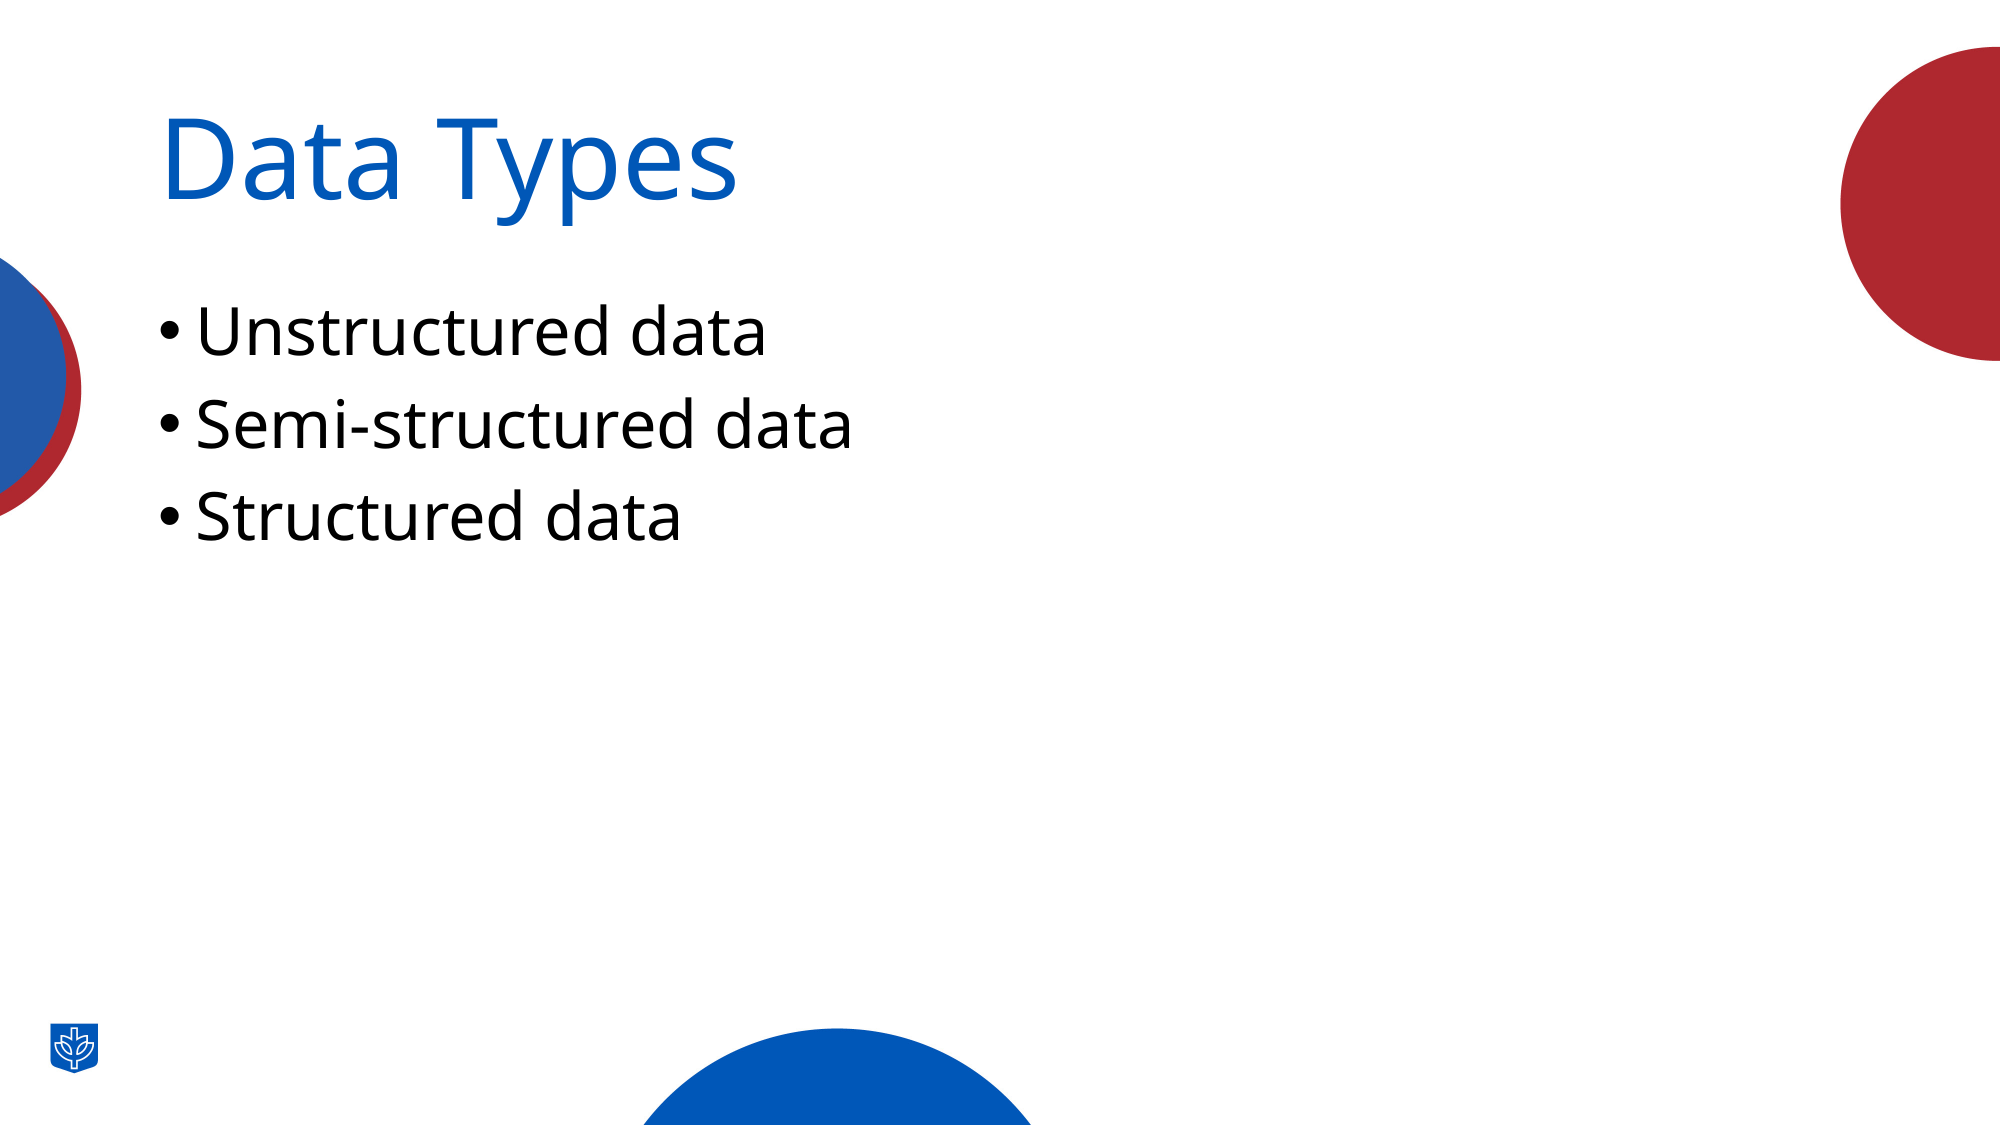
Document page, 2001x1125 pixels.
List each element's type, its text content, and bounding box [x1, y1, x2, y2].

picture [0, 0, 2000, 1125]
title Data Types [143, 94, 1789, 258]
list Unstructured data Semi-structured data Structured data [143, 290, 1789, 1005]
